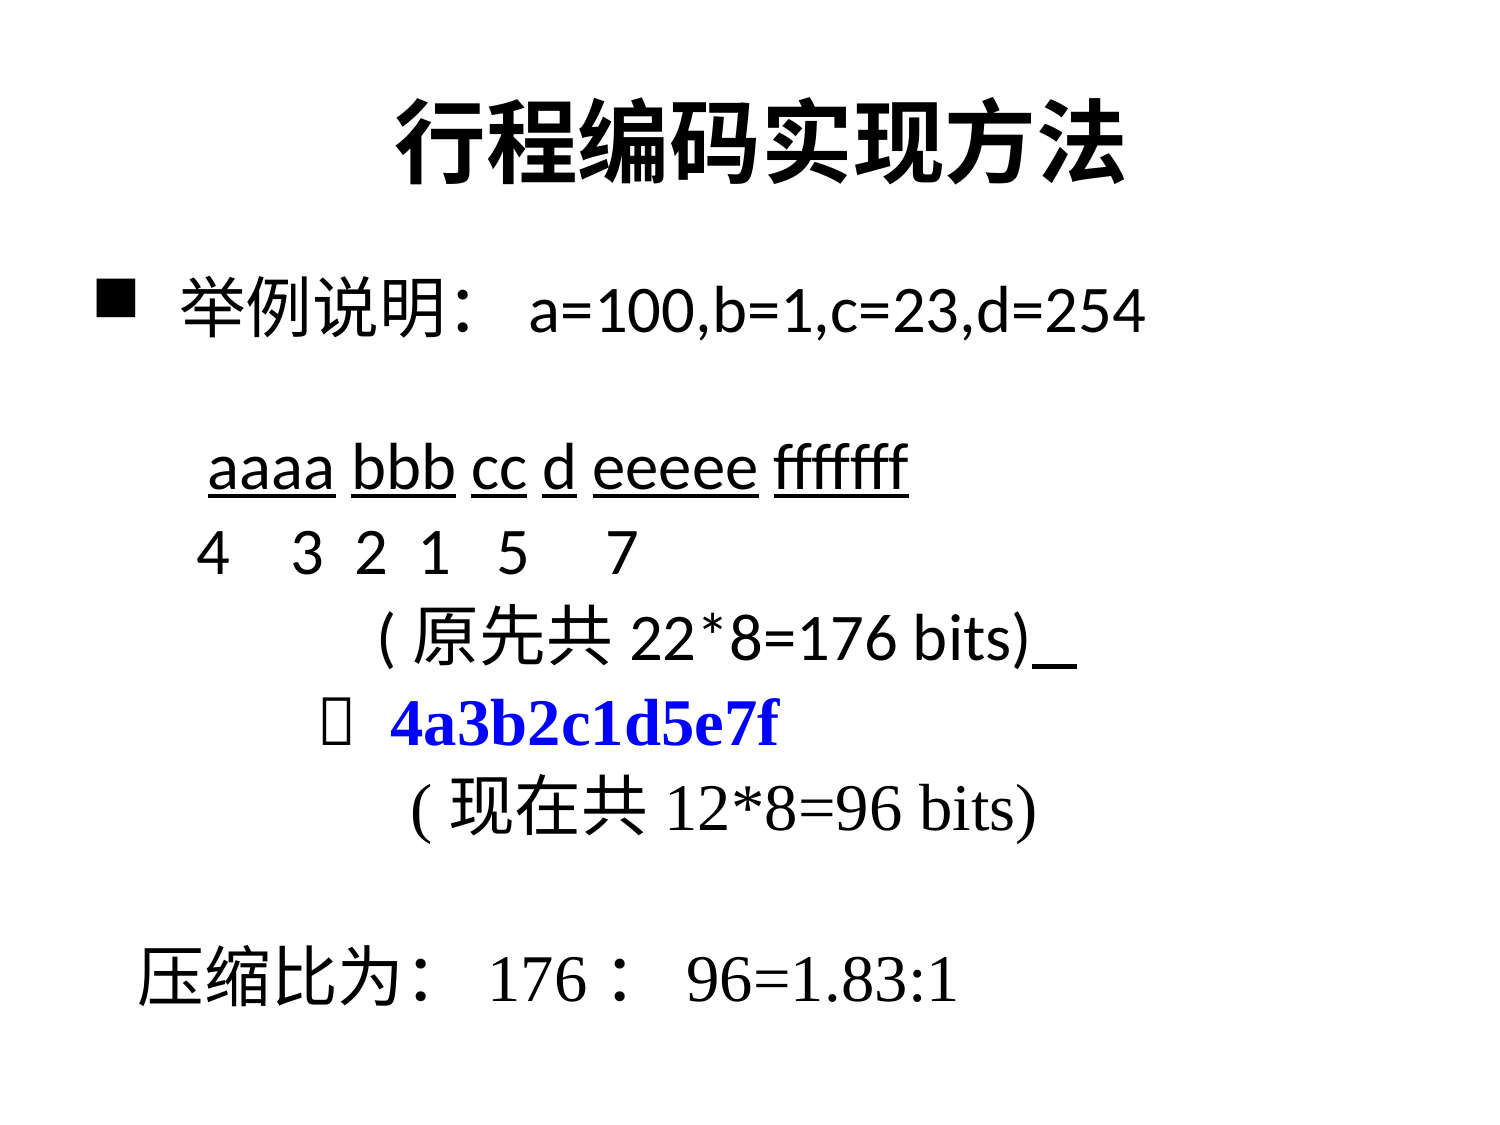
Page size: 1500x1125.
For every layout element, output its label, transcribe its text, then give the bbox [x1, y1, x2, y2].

list 举例说明：a=100,b=1,c=23,d=254 aaaa bbb cc d eeeee fffffff 4 3 2 1 5 7 (原先共22*8=176 bits)  4a3b2c1d5e7f (现在共12*8=96 bits) 压缩比为：176：96=1.83:1 [76, 267, 1424, 929]
title 行程编码实现方法 [135, 66, 1388, 214]
